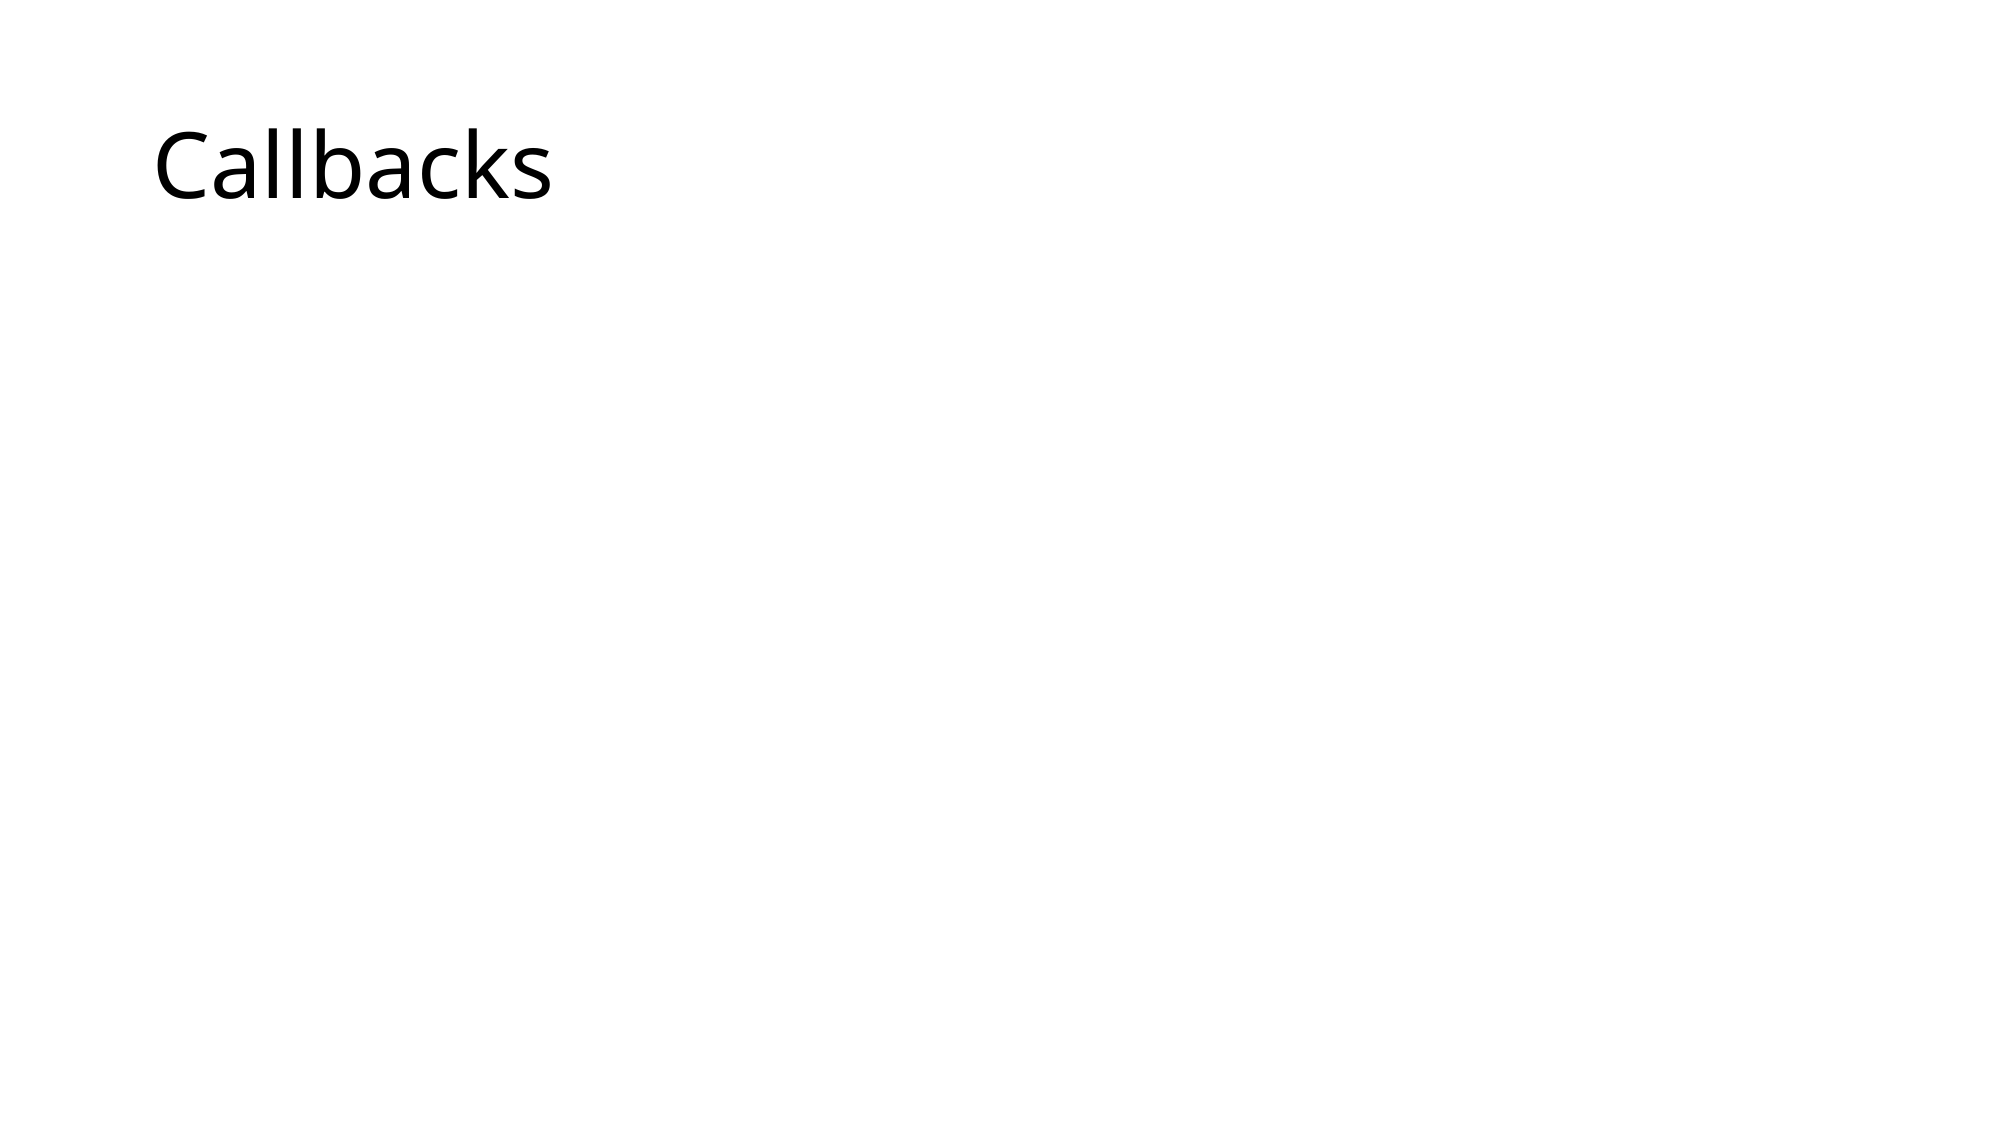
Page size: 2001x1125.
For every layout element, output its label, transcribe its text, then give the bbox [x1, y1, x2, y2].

title Callbacks [137, 59, 1863, 278]
